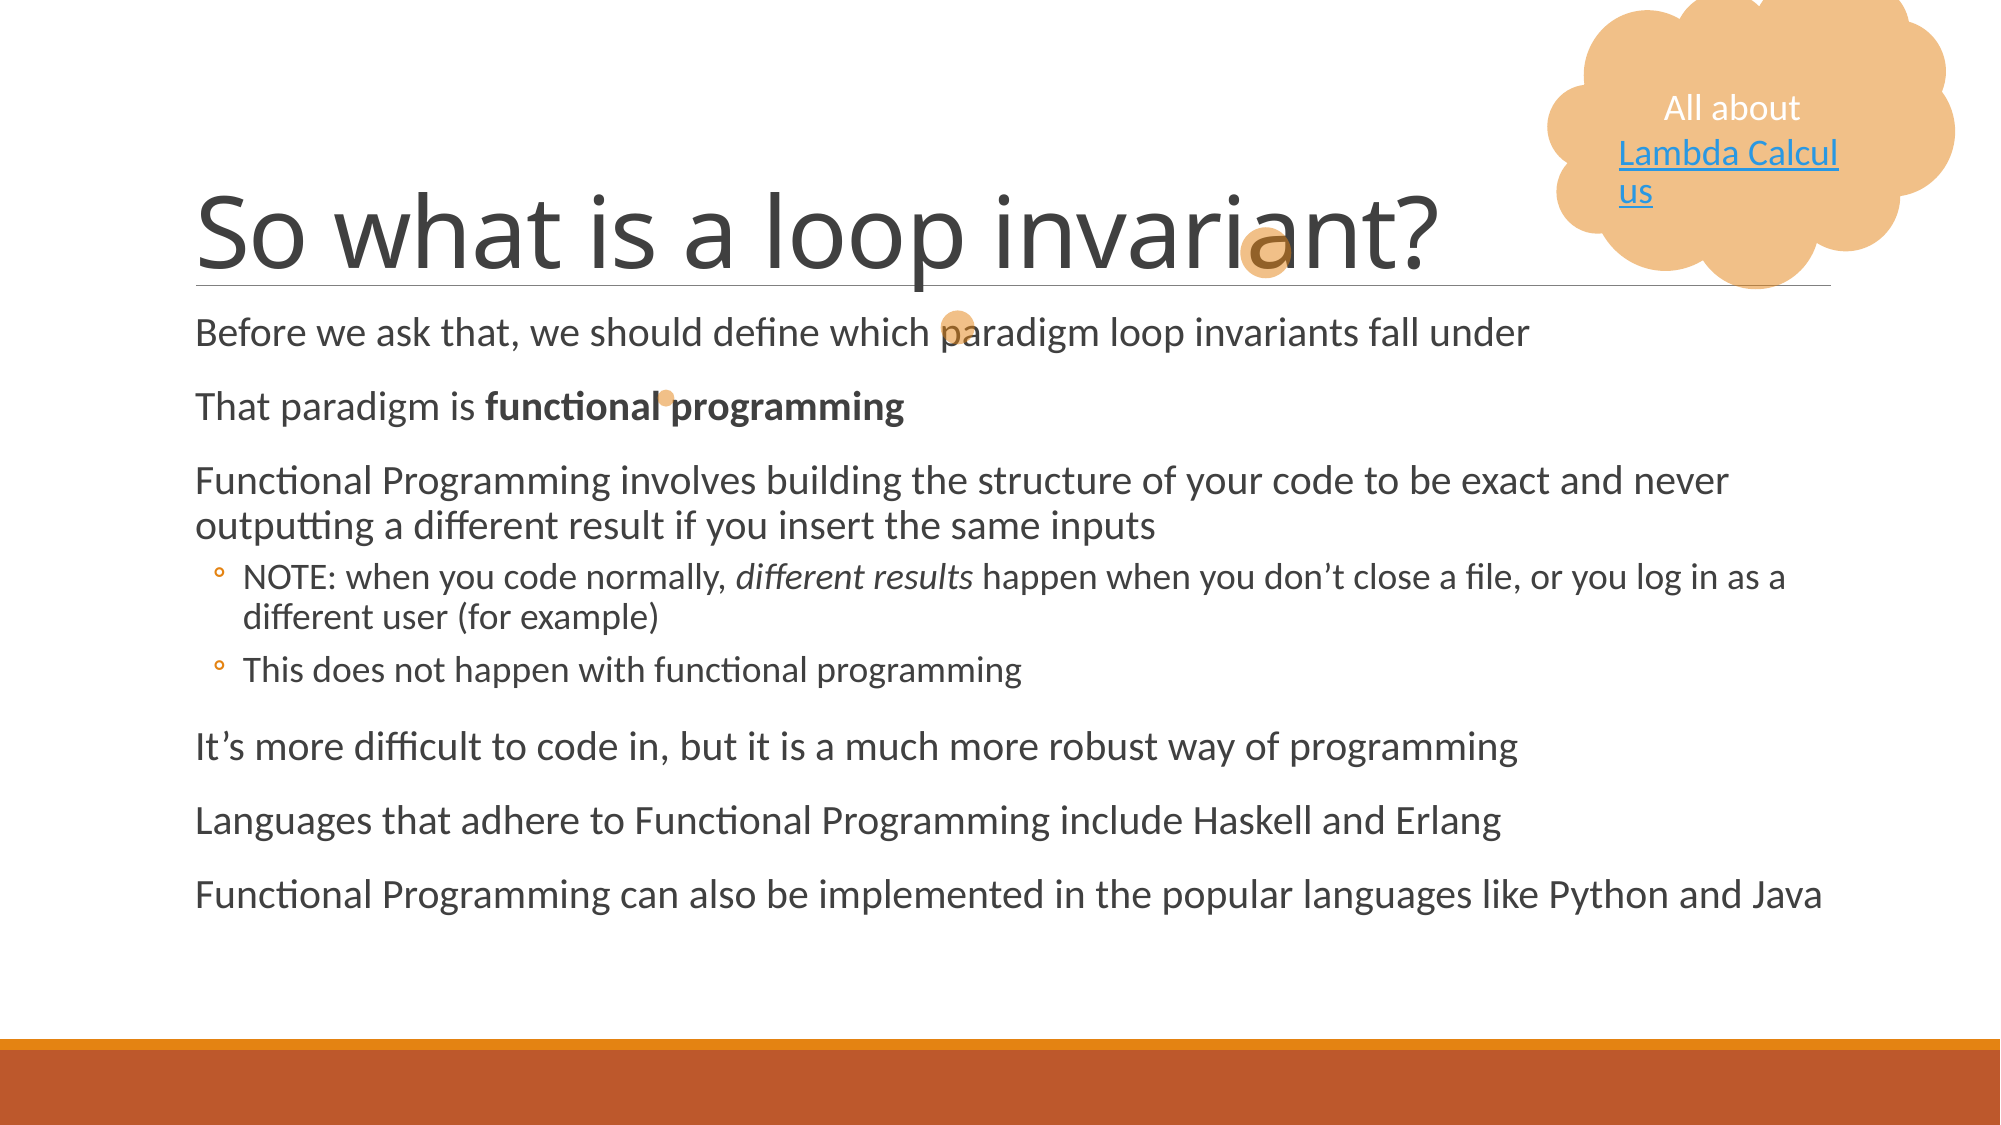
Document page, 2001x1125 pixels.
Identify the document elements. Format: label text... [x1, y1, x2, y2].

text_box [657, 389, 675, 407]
text_box All about Lambda Calculus [1547, 0, 1956, 290]
title So what is a loop invariant? [180, 58, 1830, 297]
text_box All about Lambda Calculus [1240, 227, 1292, 279]
list Before we ask that, we should define which paradigm loop invariants fall under That paradigm is functional programming Functional Programming involves building the structure of your code to be exact and never outputting a different result if you insert the same inputs NOTE: when you code normally, different results happen when you don’t close a file, or you log in as a different user (for example) This does not happen with functional programming It’s more difficult to code in, but it is a much more robust way of programming Languages that adhere to Functional Programming include Haskell and Erlang Functional Programming can also be implemented in the popular languages like Python and Java [180, 302, 1830, 963]
text_box All about Lambda Calculus [940, 310, 975, 345]
